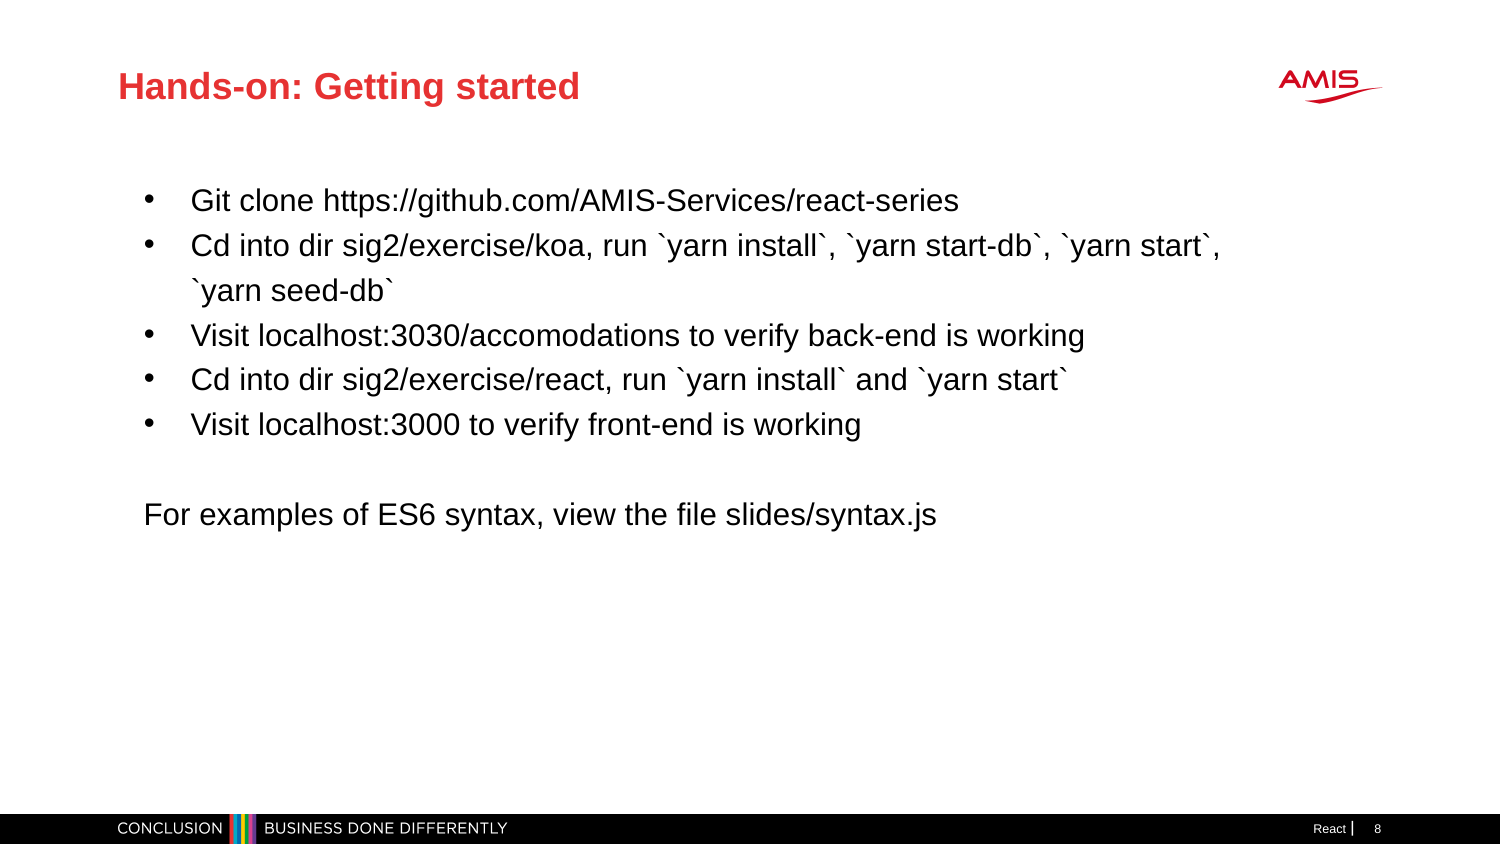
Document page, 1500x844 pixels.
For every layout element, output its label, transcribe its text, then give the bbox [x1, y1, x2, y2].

text_box Git clone https://github.com/AMIS-Services/react-series Cd into dir sig2/exercise/koa, run `yarn install`, `yarn start-db`, `yarn start`, `yarn seed-db` Visit localhost:3030/accomodations to verify back-end is working Cd into dir sig2/exercise/react, run `yarn install` and `yarn start` Visit localhost:3000 to verify front-end is working For examples of ES6 syntax, view the file slides/syntax.js [143, 127, 1230, 765]
picture [0, 814, 236, 844]
text_box React [814, 820, 1346, 839]
text_box Hands-on: Getting started [118, 47, 1205, 130]
text_box <number> [1358, 820, 1382, 839]
picture [1205, 58, 1388, 106]
picture [239, 814, 1500, 844]
